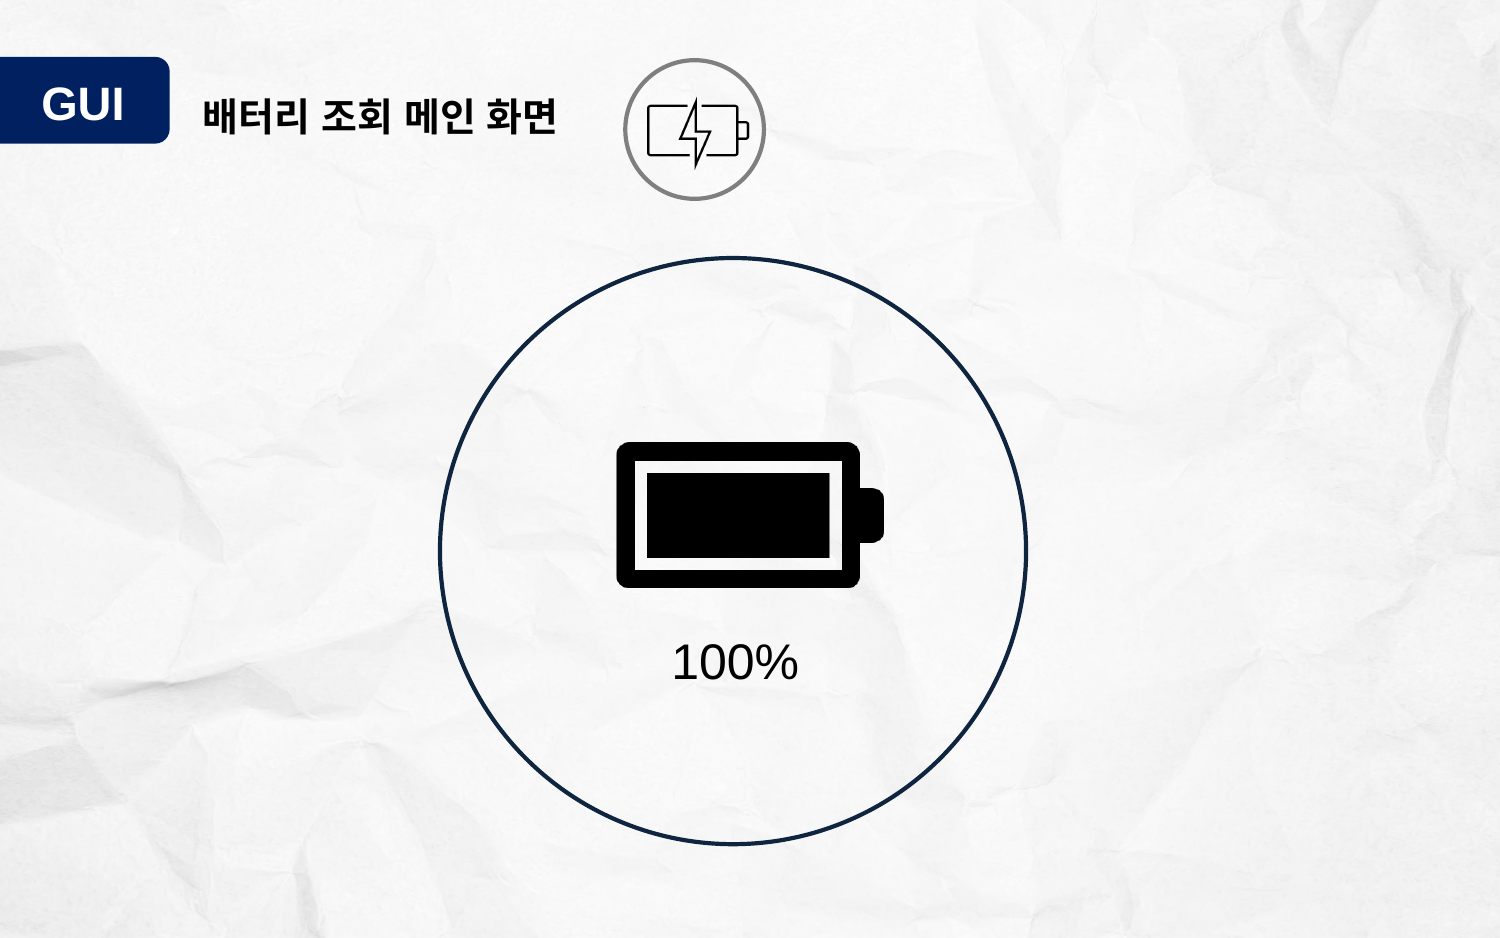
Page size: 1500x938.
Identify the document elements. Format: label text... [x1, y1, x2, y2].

text_box 배터리 조회 메인 화면 [187, 85, 621, 148]
text_box GUI [26, 66, 184, 138]
text_box [439, 258, 1027, 845]
text_box [654, 60, 735, 73]
text_box 100% [656, 668, 836, 698]
text_box [758, 101, 764, 158]
picture [604, 369, 896, 661]
picture [641, 75, 755, 189]
text_box [625, 92, 636, 167]
text_box [0, 56, 169, 144]
